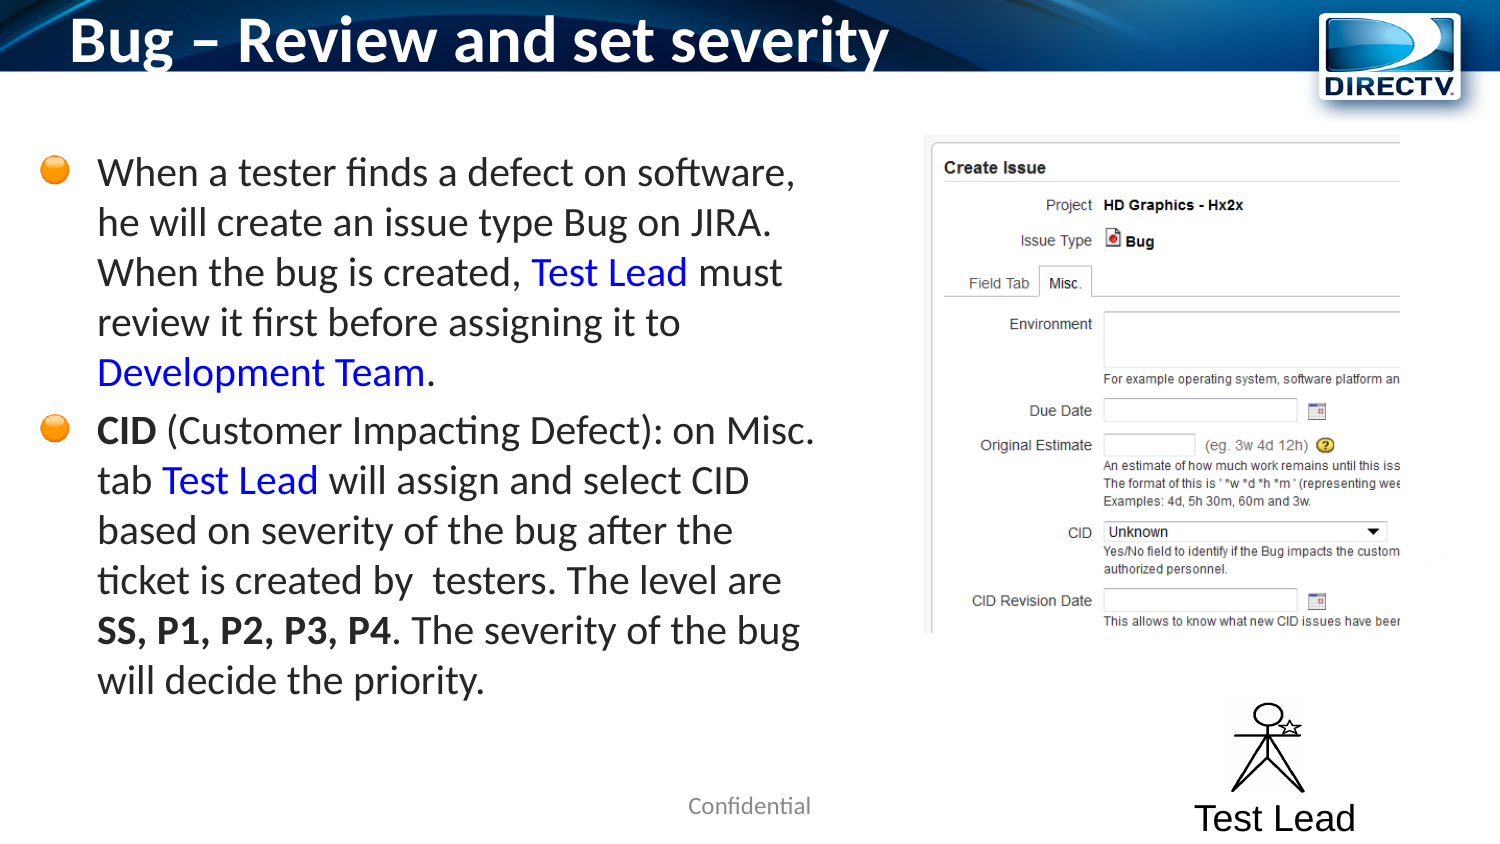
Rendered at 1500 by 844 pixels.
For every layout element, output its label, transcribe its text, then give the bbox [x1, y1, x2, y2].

picture [0, 0, 1500, 844]
title Bug – Review and set severity [54, 0, 1468, 75]
list When a tester finds a defect on software, he will create an issue type Bug on JIRA. When the bug is created, Test Lead must review it first before assigning it to Development Team. CID (Customer Impacting Defect): on Misc. tab Test Lead will assign and select CID based on severity of the bug after the ticket is created by testers. The level are SS, P1, P2, P3, P4. The severity of the bug will decide the priority. [24, 136, 838, 723]
footer Confidential [512, 782, 988, 828]
text_box Test Lead [1175, 786, 1375, 844]
